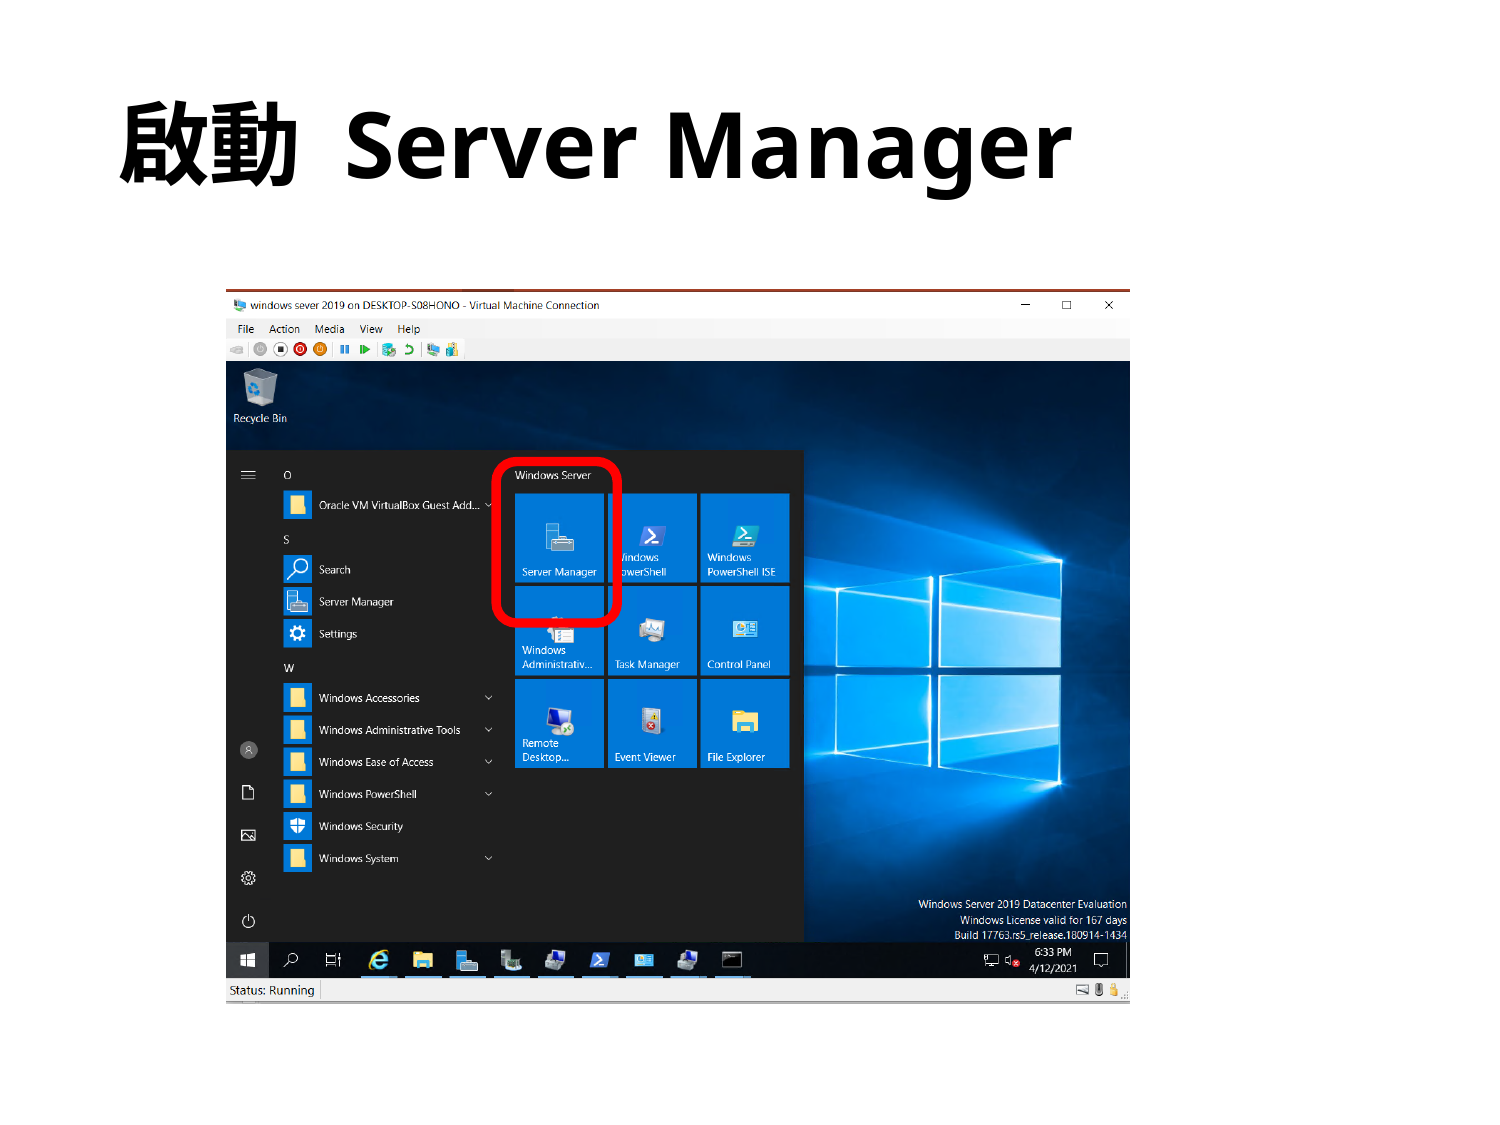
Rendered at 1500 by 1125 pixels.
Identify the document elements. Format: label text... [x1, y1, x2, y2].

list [226, 289, 1130, 1004]
title 啟動 Server Manager [103, 59, 1397, 238]
